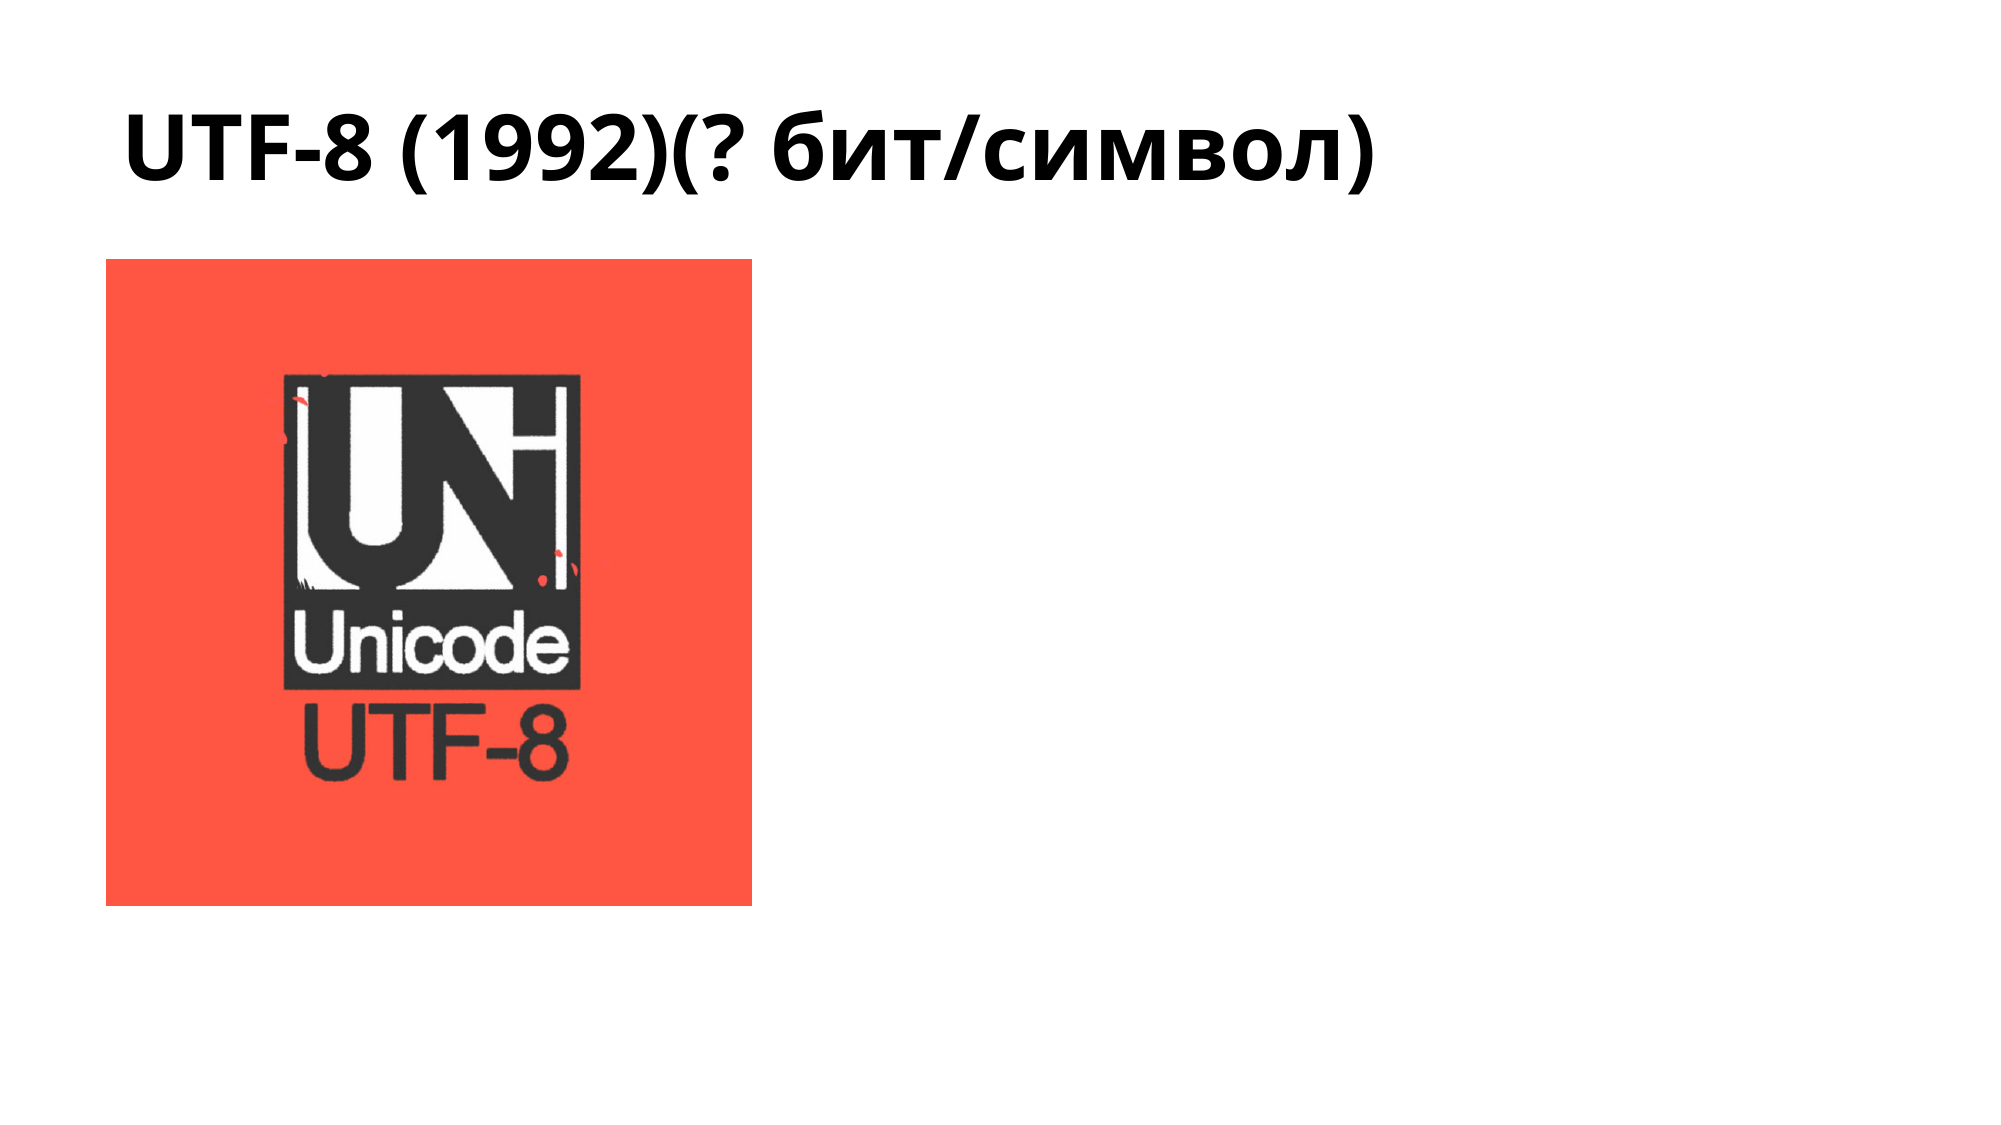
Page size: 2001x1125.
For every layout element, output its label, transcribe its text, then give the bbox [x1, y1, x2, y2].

picture [106, 259, 752, 906]
title UTF-8 (1992)(? бит/символ) [106, 42, 1832, 260]
